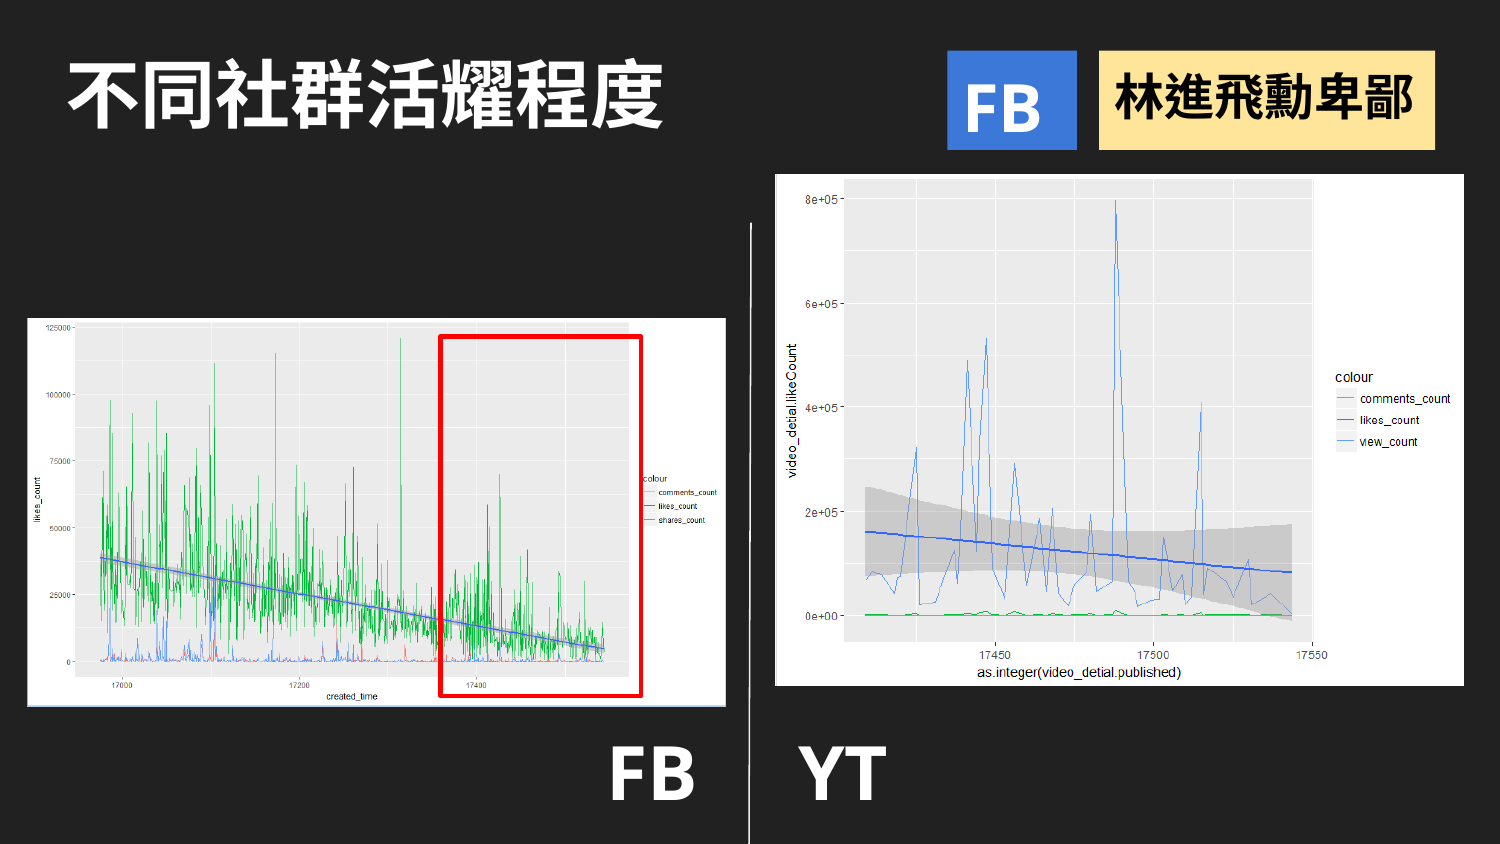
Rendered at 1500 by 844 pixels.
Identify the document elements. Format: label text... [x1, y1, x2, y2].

text_box YT [783, 710, 929, 844]
picture [26, 318, 727, 707]
text_box FB [947, 50, 1077, 150]
text_box 林進飛勳卑鄙 [1099, 50, 1436, 150]
picture [775, 174, 1464, 686]
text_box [748, 222, 752, 844]
text_box FB [591, 710, 737, 844]
text_box 不同社群活耀程度 [50, 32, 703, 169]
